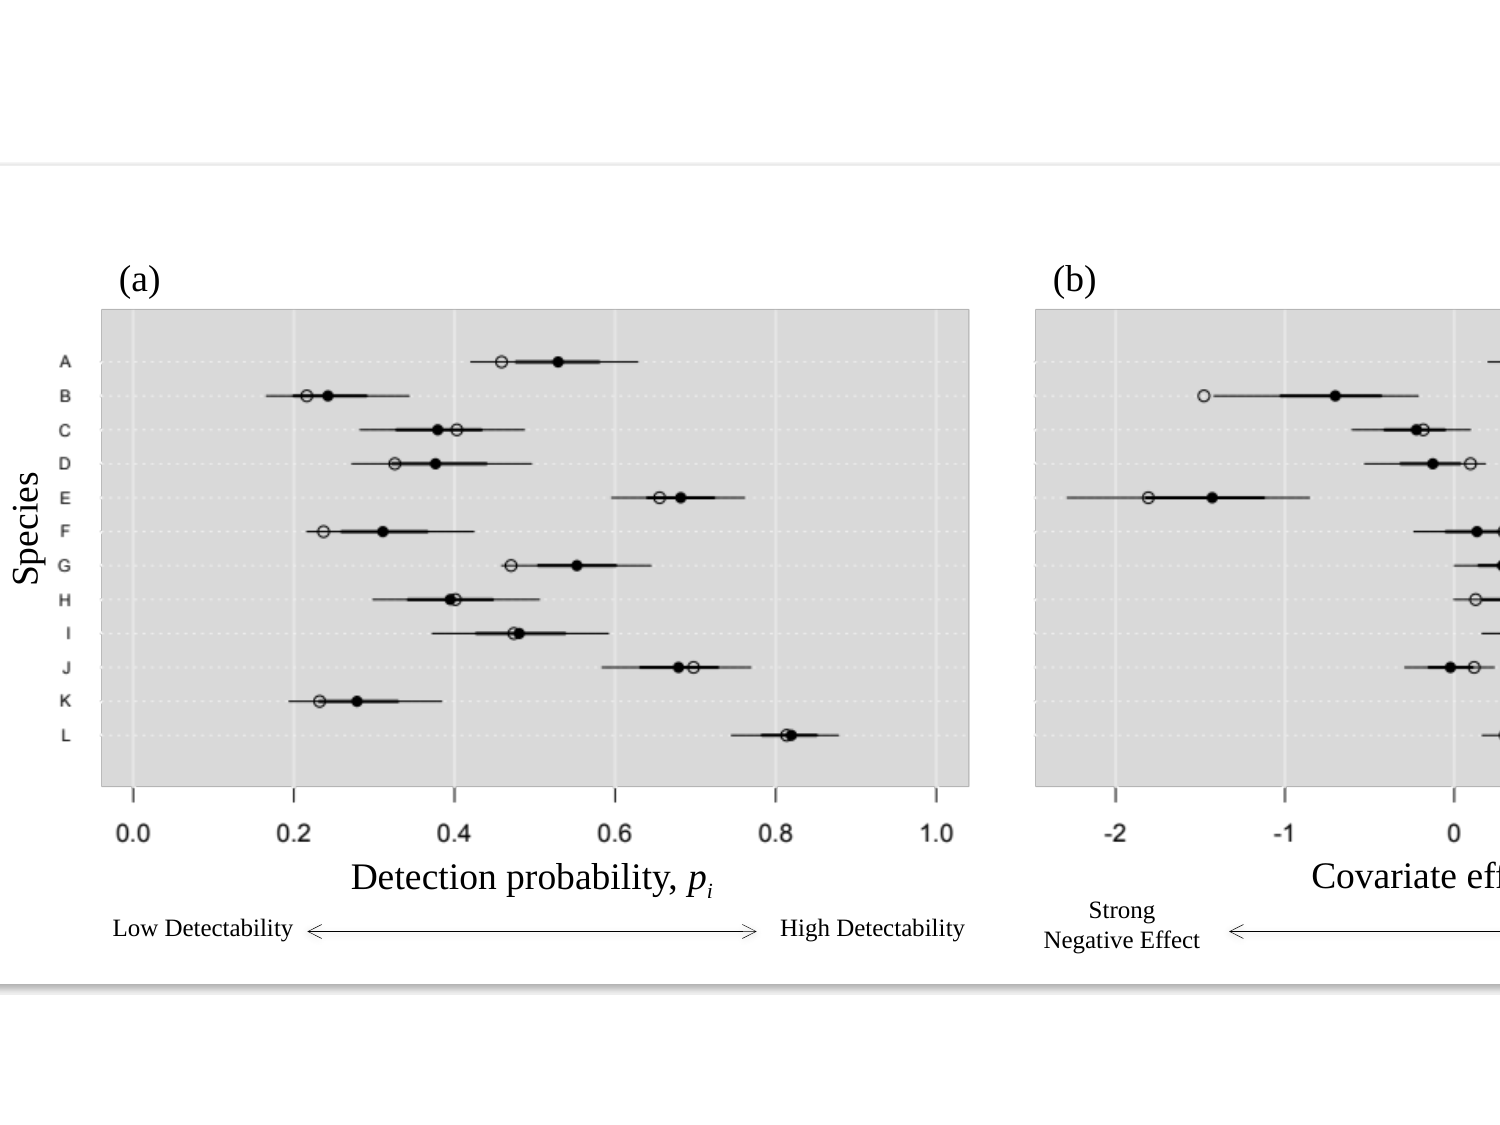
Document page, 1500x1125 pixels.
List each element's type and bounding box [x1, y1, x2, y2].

text_box [0, 165, 1500, 985]
